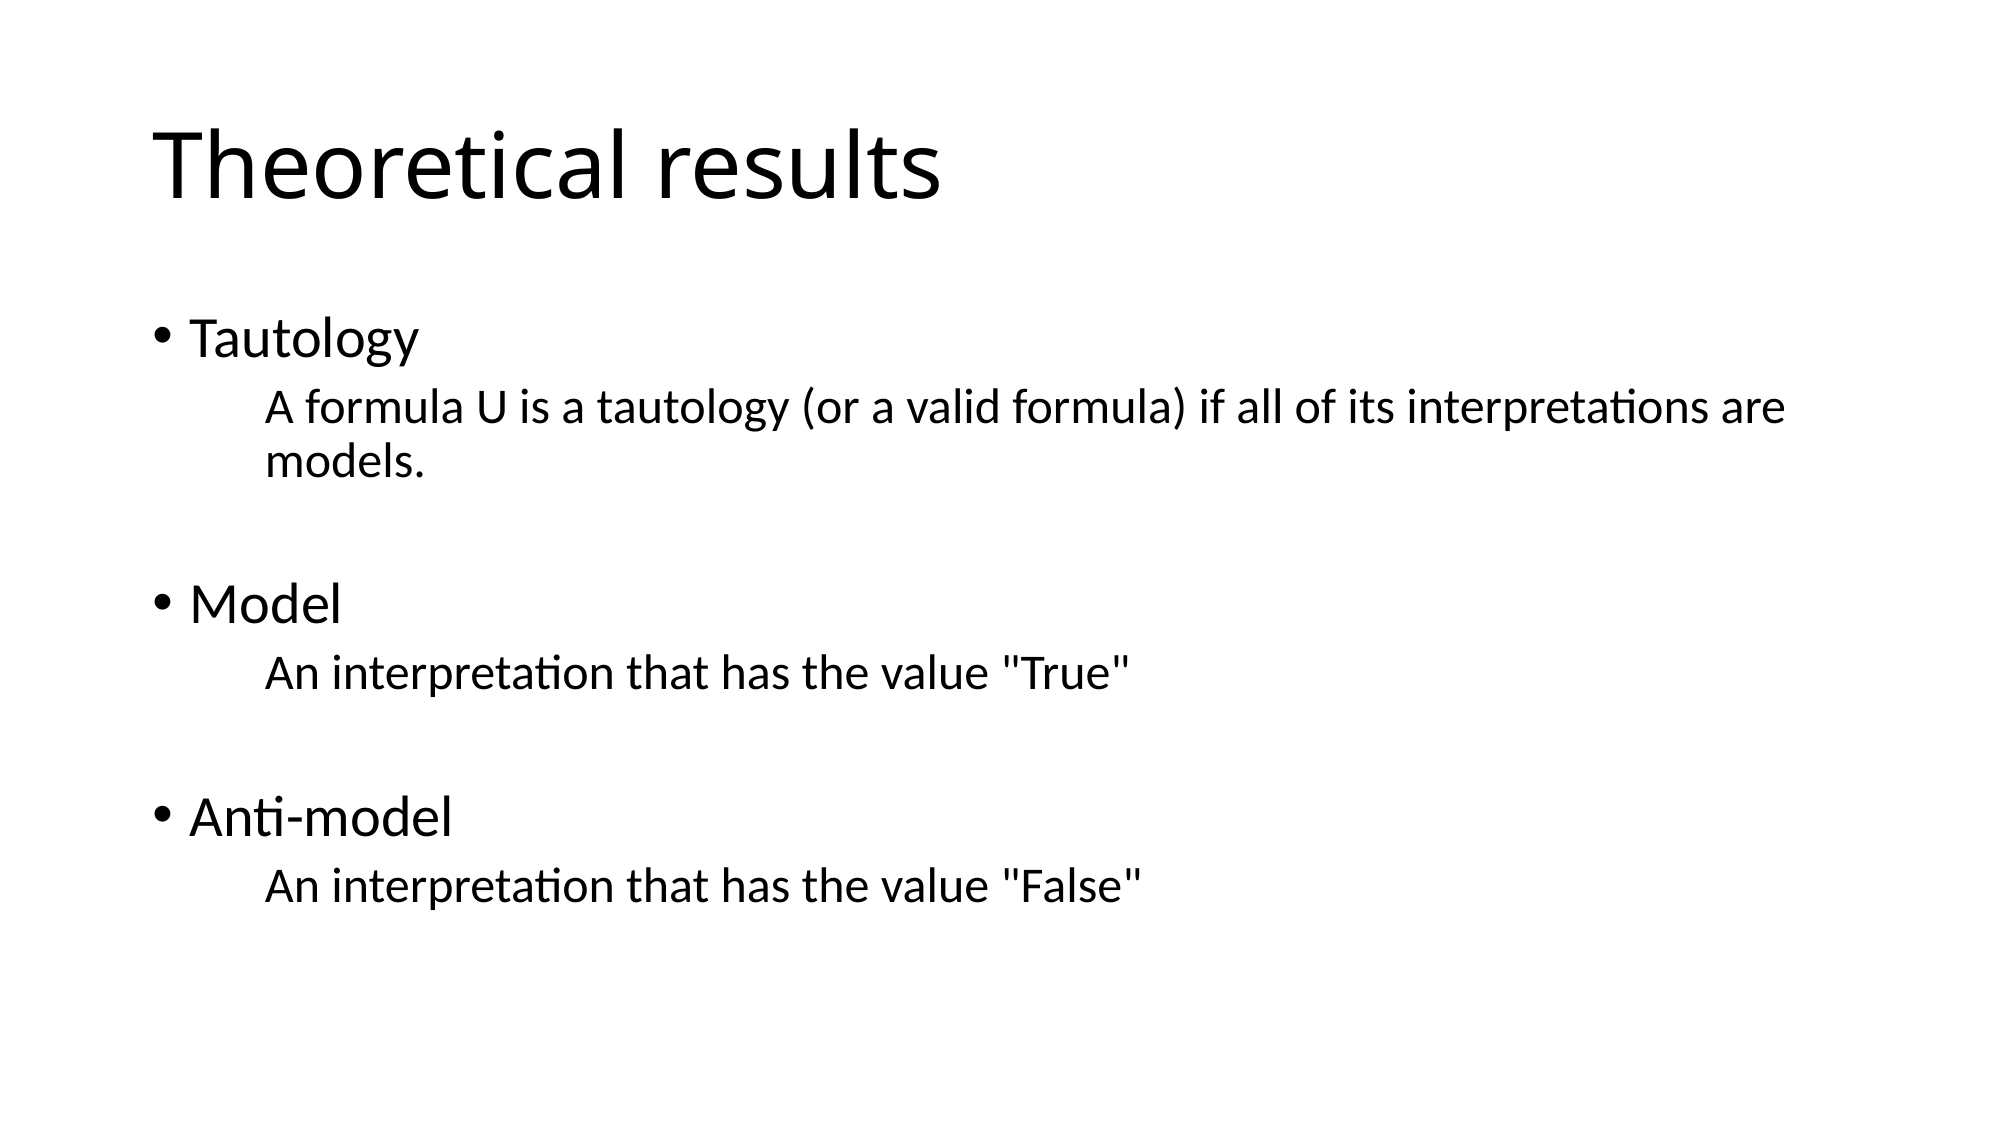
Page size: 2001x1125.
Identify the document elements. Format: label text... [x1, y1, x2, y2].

title Theoretical results [137, 59, 1863, 278]
list Tautology A formula U is a tautology (or a valid formula) if all of its interpretations are models. Model An interpretation that has the value "True" Anti-model An interpretation that has the value "False" [137, 299, 1863, 1014]
